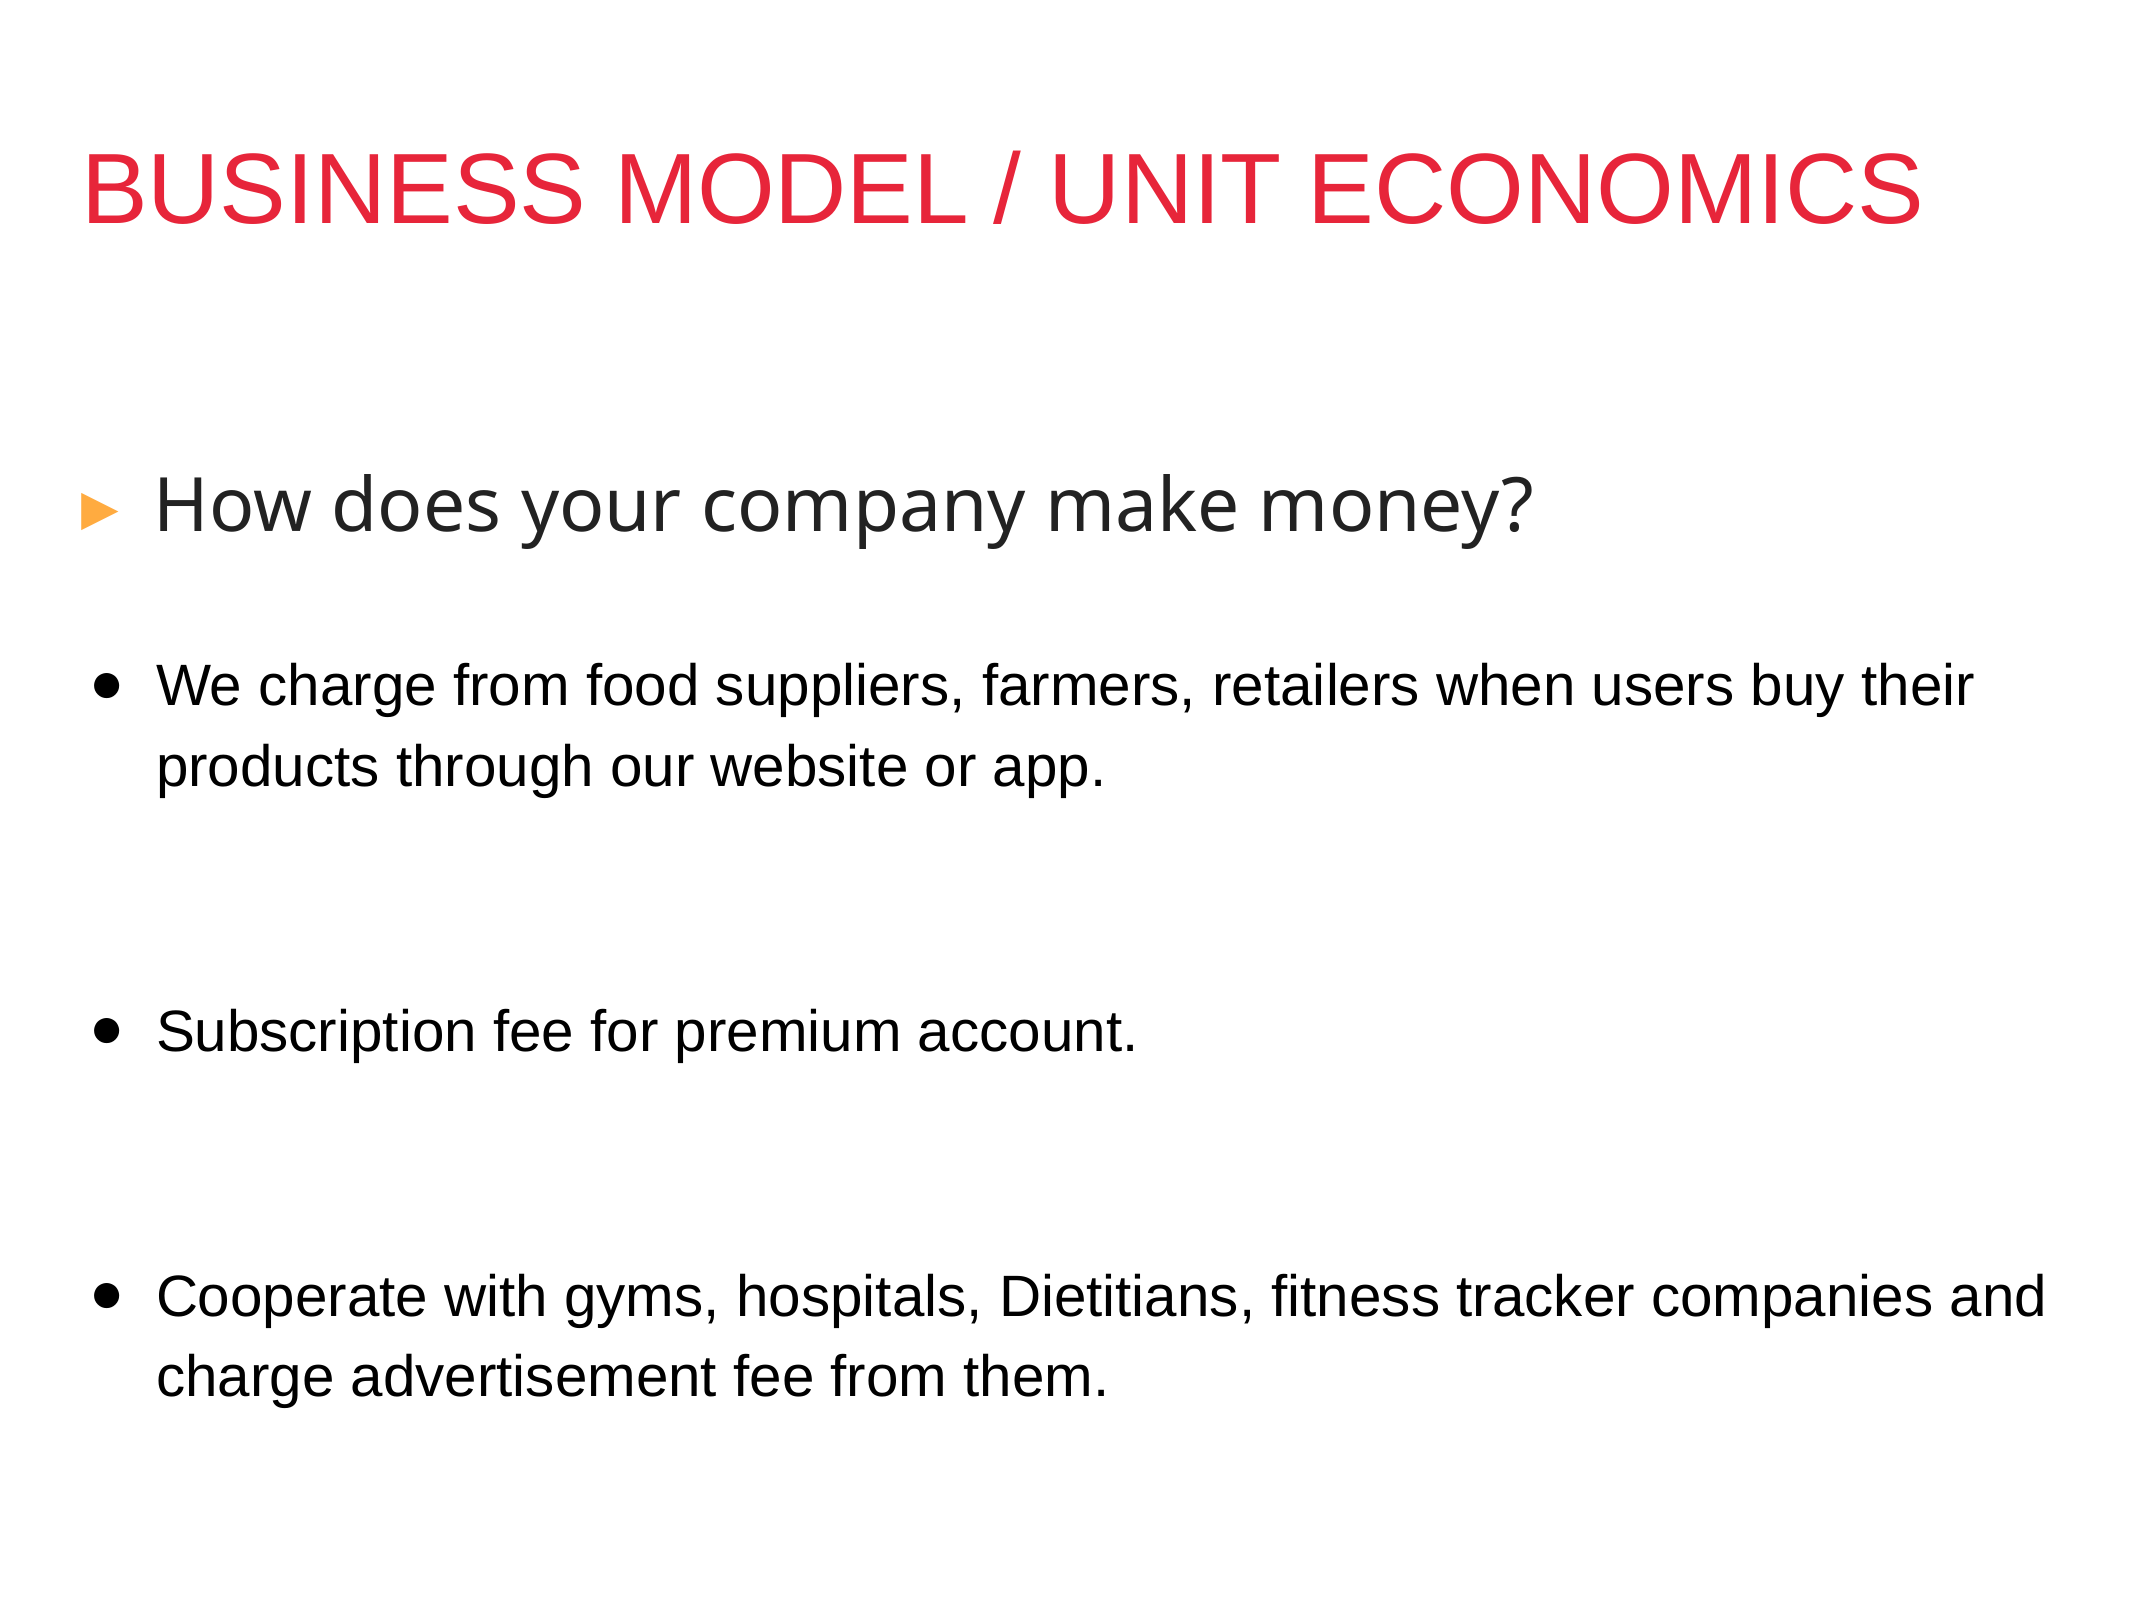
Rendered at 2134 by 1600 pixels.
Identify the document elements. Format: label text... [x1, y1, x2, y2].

title BUSINESS MODEL / UNIT ECONOMICS [72, 138, 2061, 317]
list How does your company make money? We charge from food suppliers, farmers, retailers when users buy their products through our website or app. Subscription fee for premium account. Cooperate with gyms, hospitals, Dietitians, fitness tracker companies and charge advertisement fee from them. [72, 358, 2061, 1422]
